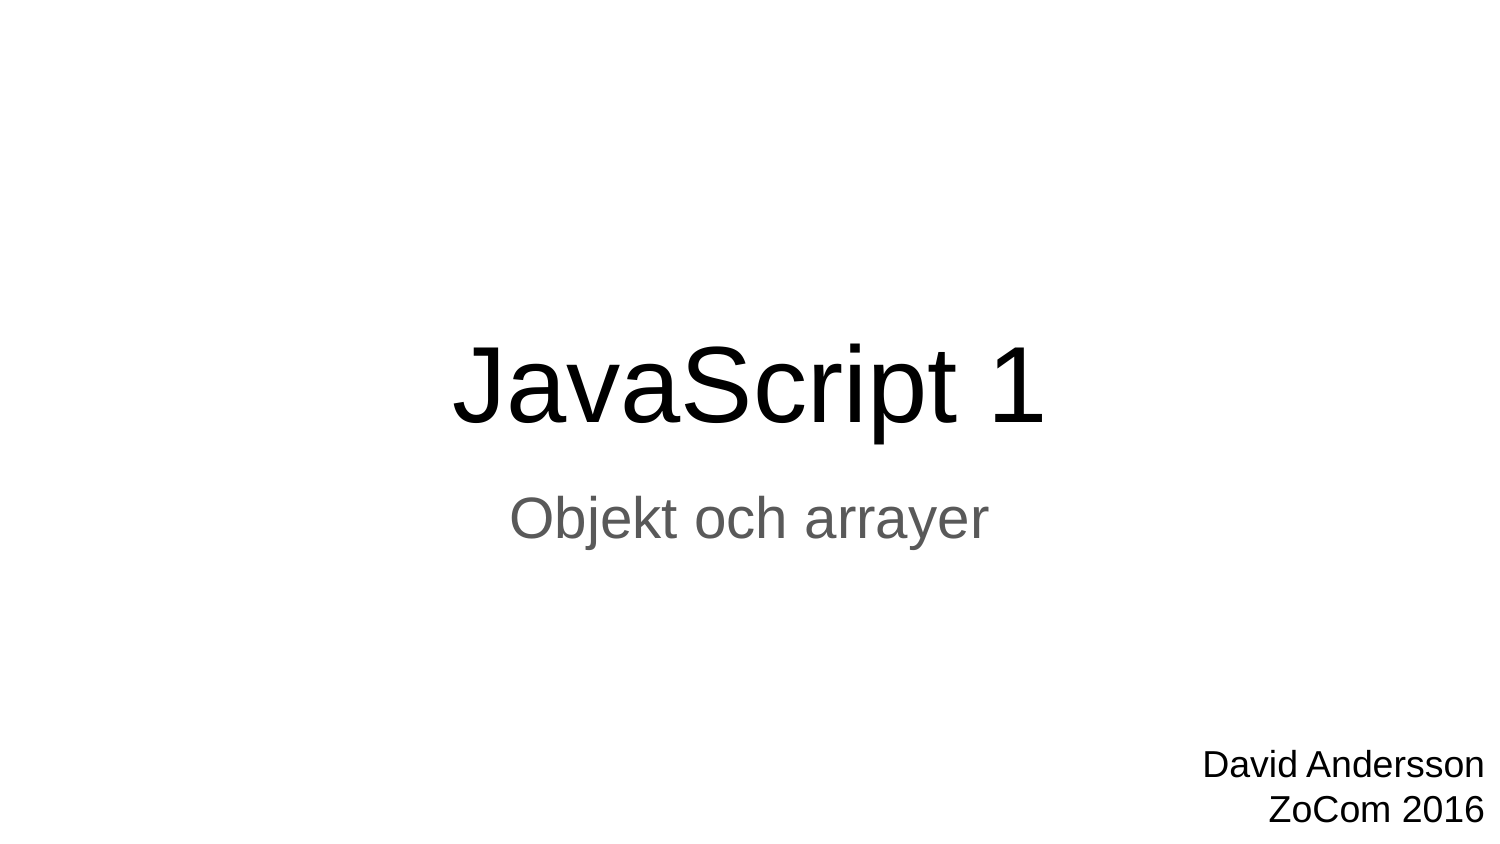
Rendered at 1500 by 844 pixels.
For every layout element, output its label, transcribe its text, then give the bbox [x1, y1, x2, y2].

title JavaScript 1 [51, 122, 1449, 459]
text_box David Andersson ZoCom 2016 [1062, 724, 1500, 844]
subtitle Objekt och arrayer [51, 464, 1449, 595]
